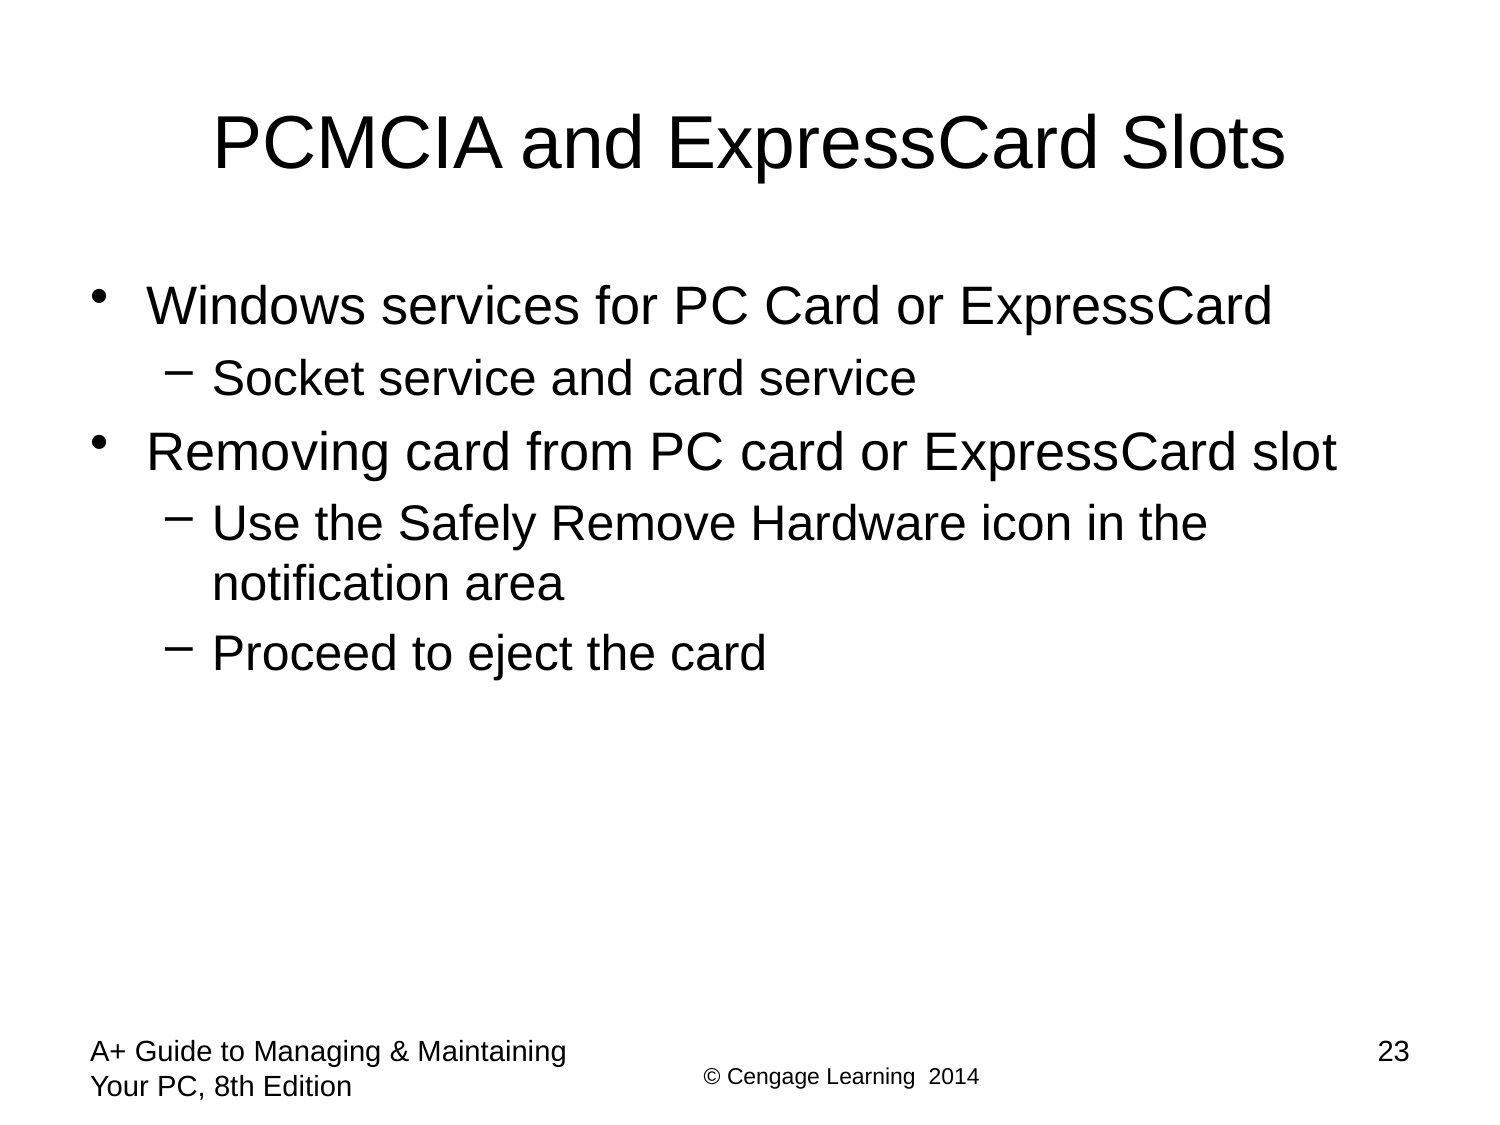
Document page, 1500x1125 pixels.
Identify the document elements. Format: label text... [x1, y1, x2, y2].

list Windows services for PC Card or ExpressCard Socket service and card service Removing card from PC card or ExpressCard slot Use the Safely Remove Hardware icon in the notification area Proceed to eject the card [75, 262, 1425, 1005]
footer A+ Guide to Managing & Maintaining Your PC, 8th Edition [74, 1024, 638, 1103]
slide_number 23 [1074, 1024, 1426, 1103]
title PCMCIA and ExpressCard Slots [75, 45, 1425, 233]
